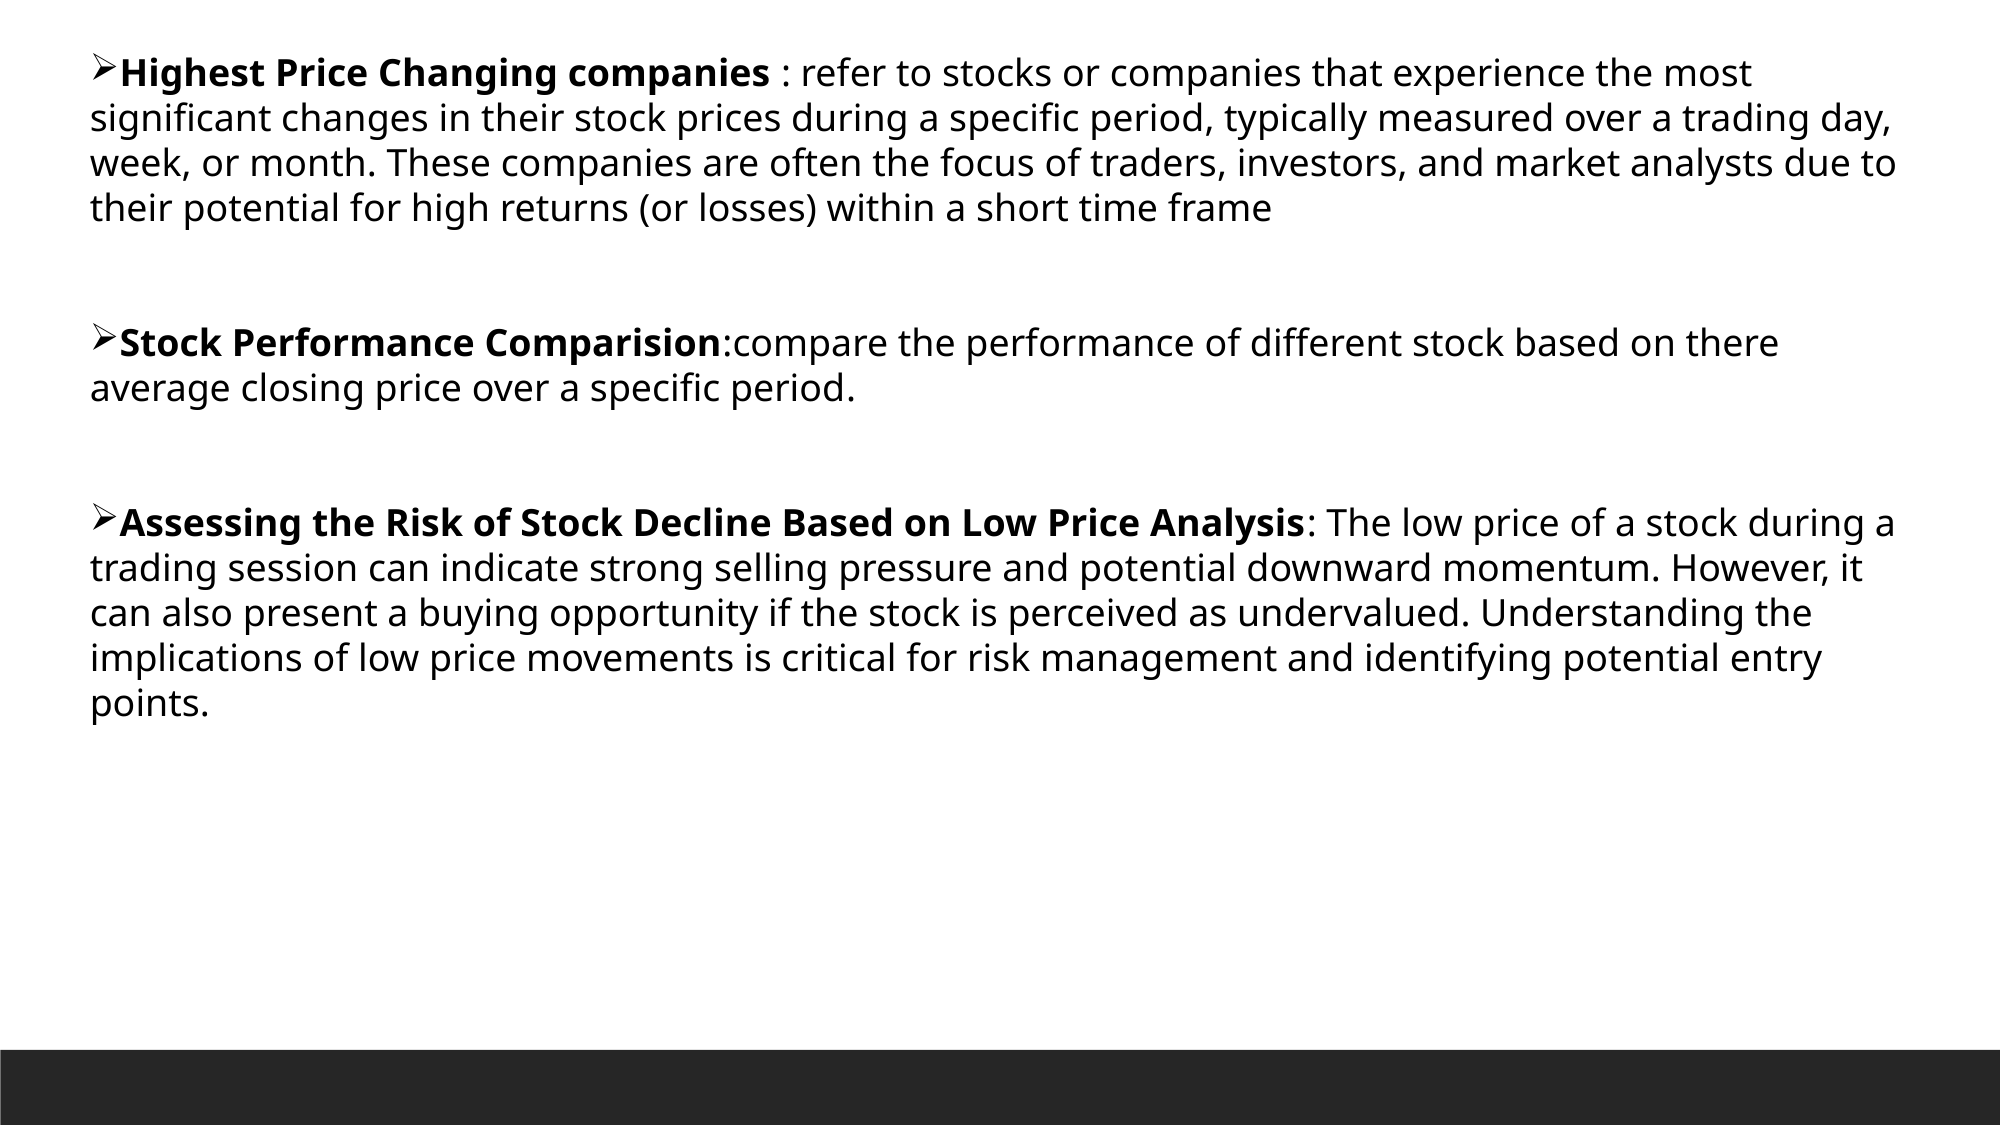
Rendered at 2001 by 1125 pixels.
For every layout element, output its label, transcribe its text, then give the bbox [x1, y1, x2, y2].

text_box Highest Price Changing companies : refer to stocks or companies that experience the most significant changes in their stock prices during a specific period, typically measured over a trading day, week, or month. These companies are often the focus of traders, investors, and market analysts due to their potential for high returns (or losses) within a short time frame Stock Performance Comparision:compare the performance of different stock based on there average closing price over a specific period. Assessing the Risk of Stock Decline Based on Low Price Analysis: The low price of a stock during a trading session can indicate strong selling pressure and potential downward momentum. However, it can also present a buying opportunity if the stock is perceived as undervalued. Understanding the implications of low price movements is critical for risk management and identifying potential entry points. [74, 41, 1937, 732]
